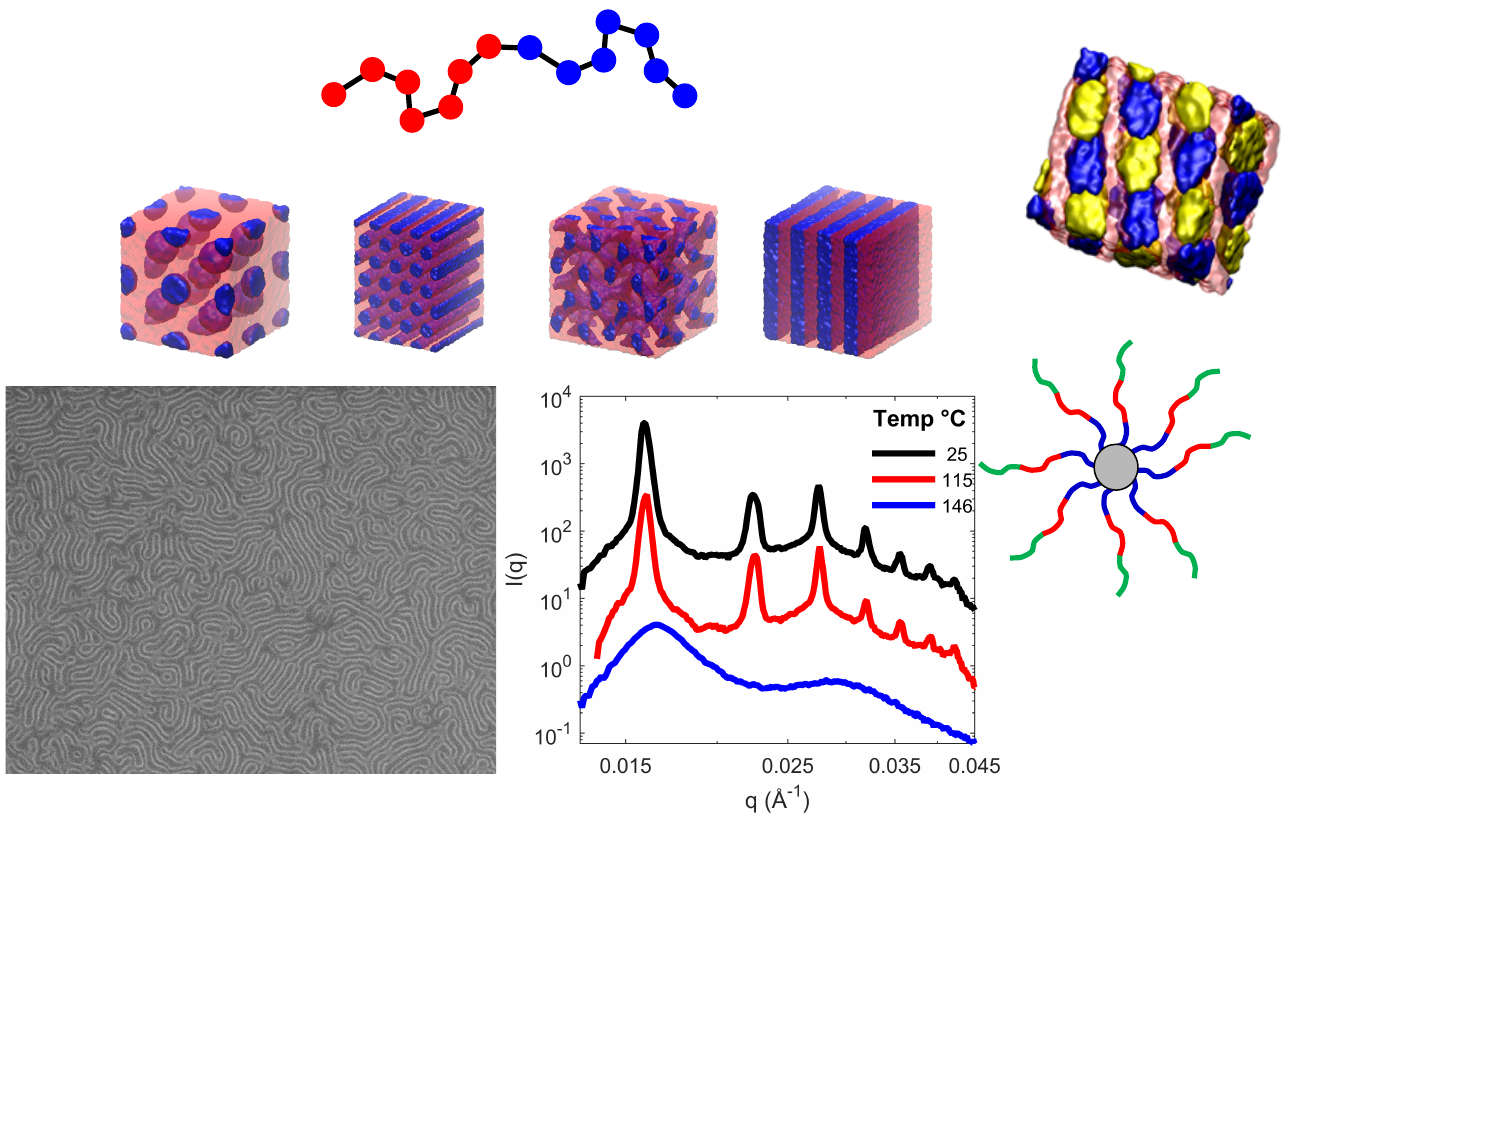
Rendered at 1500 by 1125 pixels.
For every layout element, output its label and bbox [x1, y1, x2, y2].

text_box [321, 9, 698, 133]
picture [1017, 18, 1297, 332]
text_box [985, 345, 1248, 591]
picture [5, 385, 497, 774]
picture [505, 385, 1000, 813]
picture [98, 178, 945, 360]
